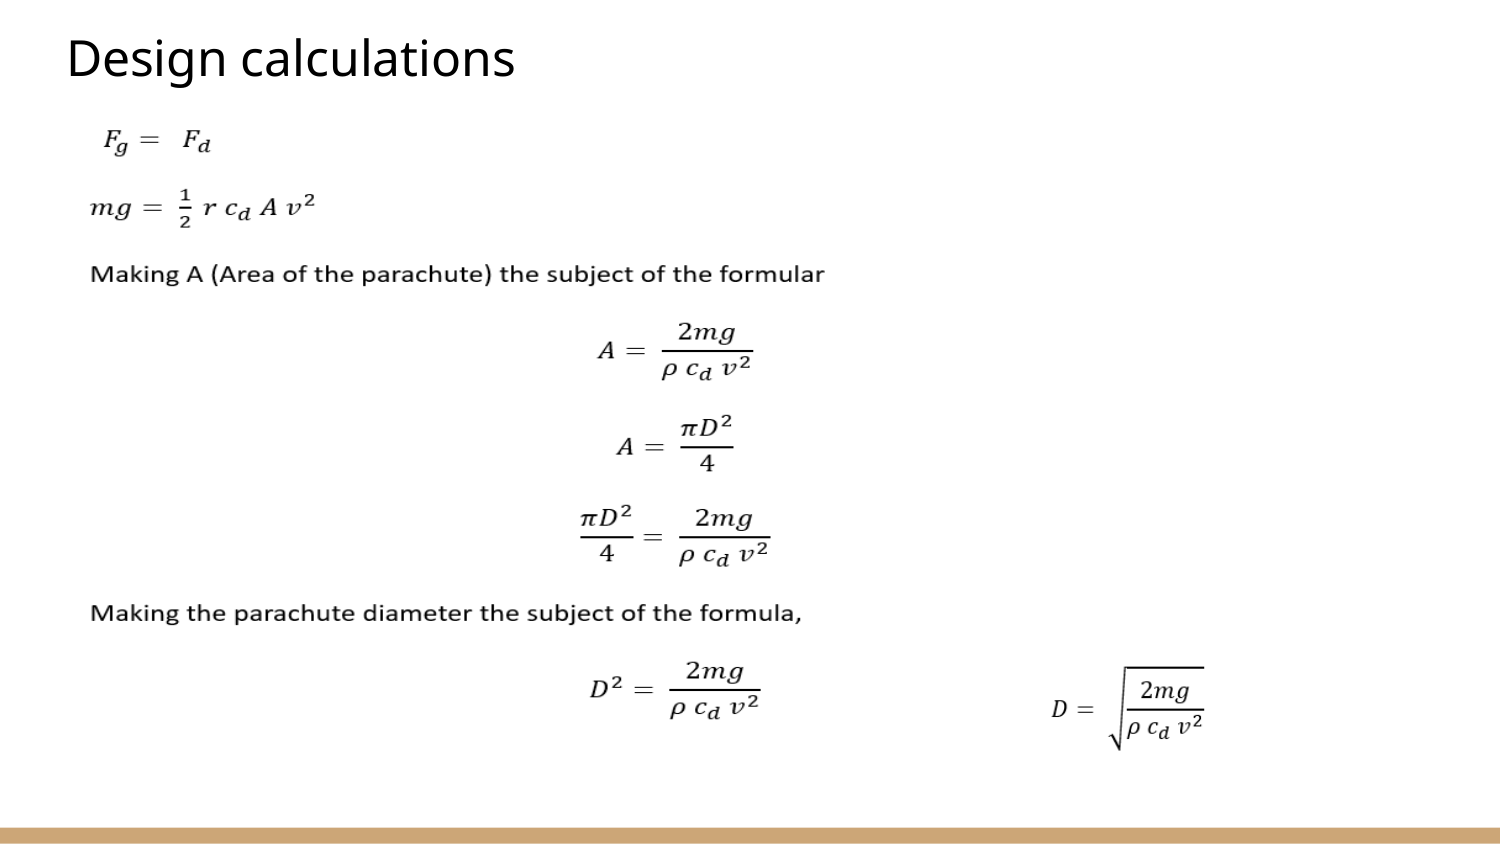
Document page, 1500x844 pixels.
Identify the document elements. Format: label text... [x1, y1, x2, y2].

picture [62, 101, 962, 758]
title Design calculations [51, 11, 1268, 102]
picture [972, 631, 1313, 802]
